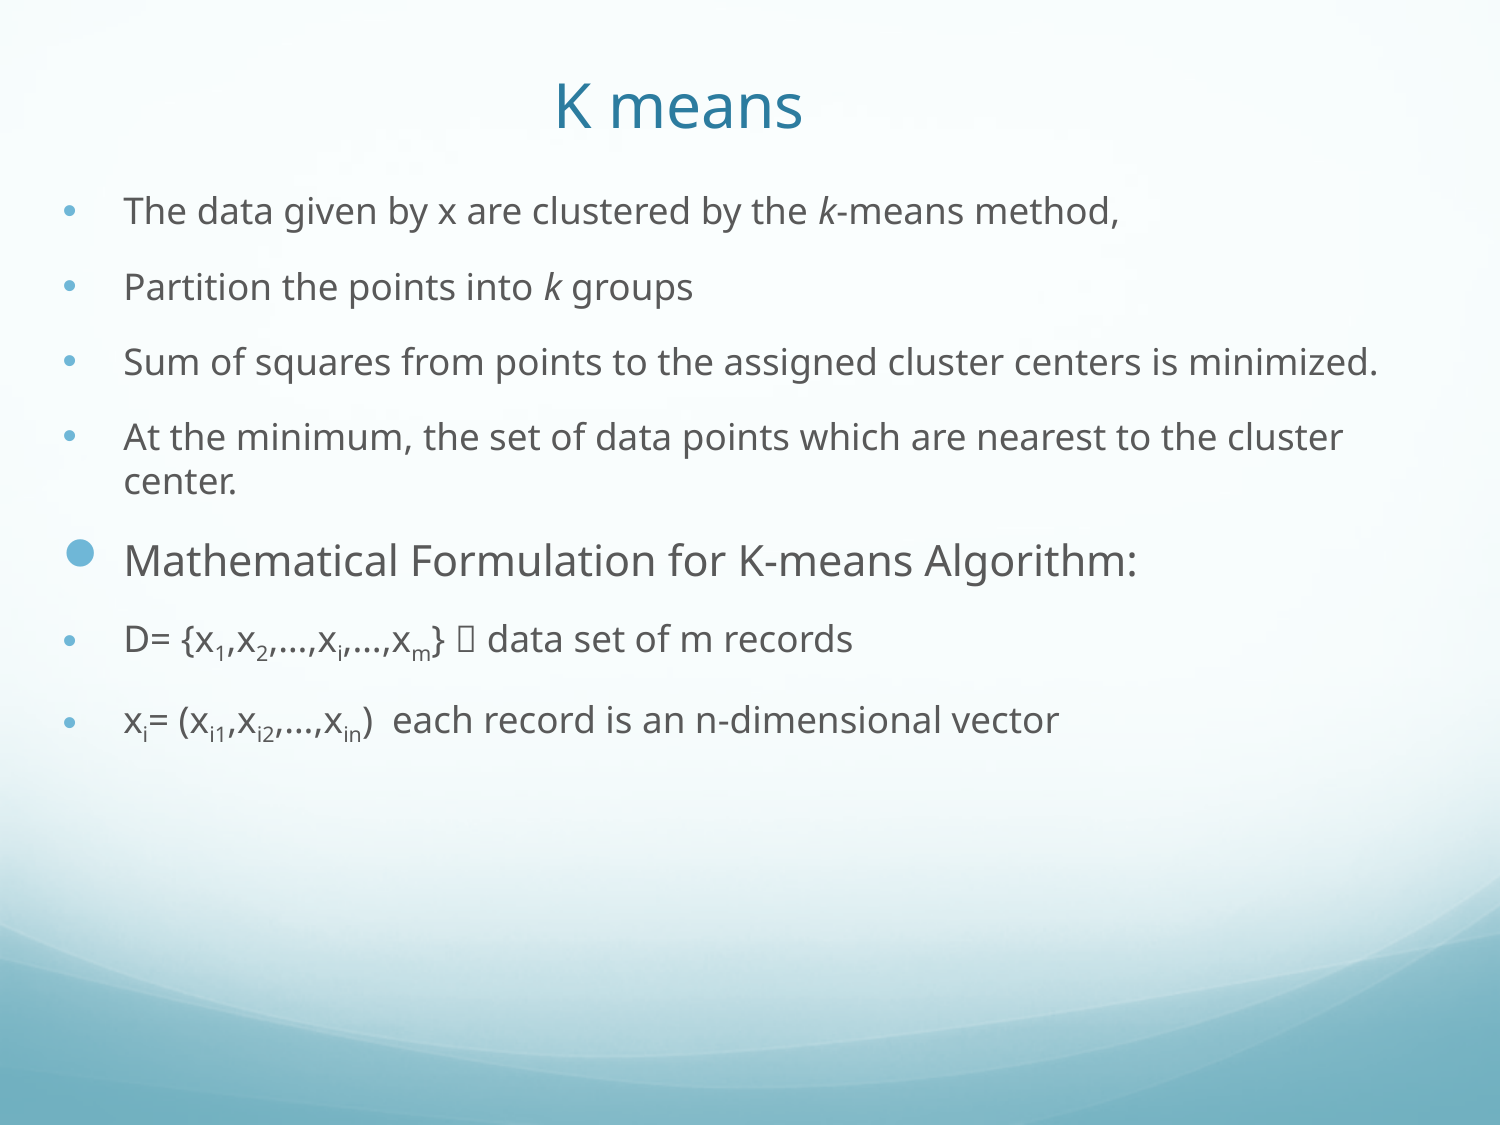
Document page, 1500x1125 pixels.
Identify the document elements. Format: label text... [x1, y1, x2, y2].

list The data given by x are clustered by the k-means method, Partition the points into k groups Sum of squares from points to the assigned cluster centers is minimized. At the minimum, the set of data points which are nearest to the cluster center. Mathematical Formulation for K-means Algorithm: D= {x1,x2,…,xi,…,xm}  data set of m records xi= (xi1,xi2,…,xin) each record is an n-dimensional vector [47, 180, 1419, 768]
title K means [62, 58, 1297, 149]
